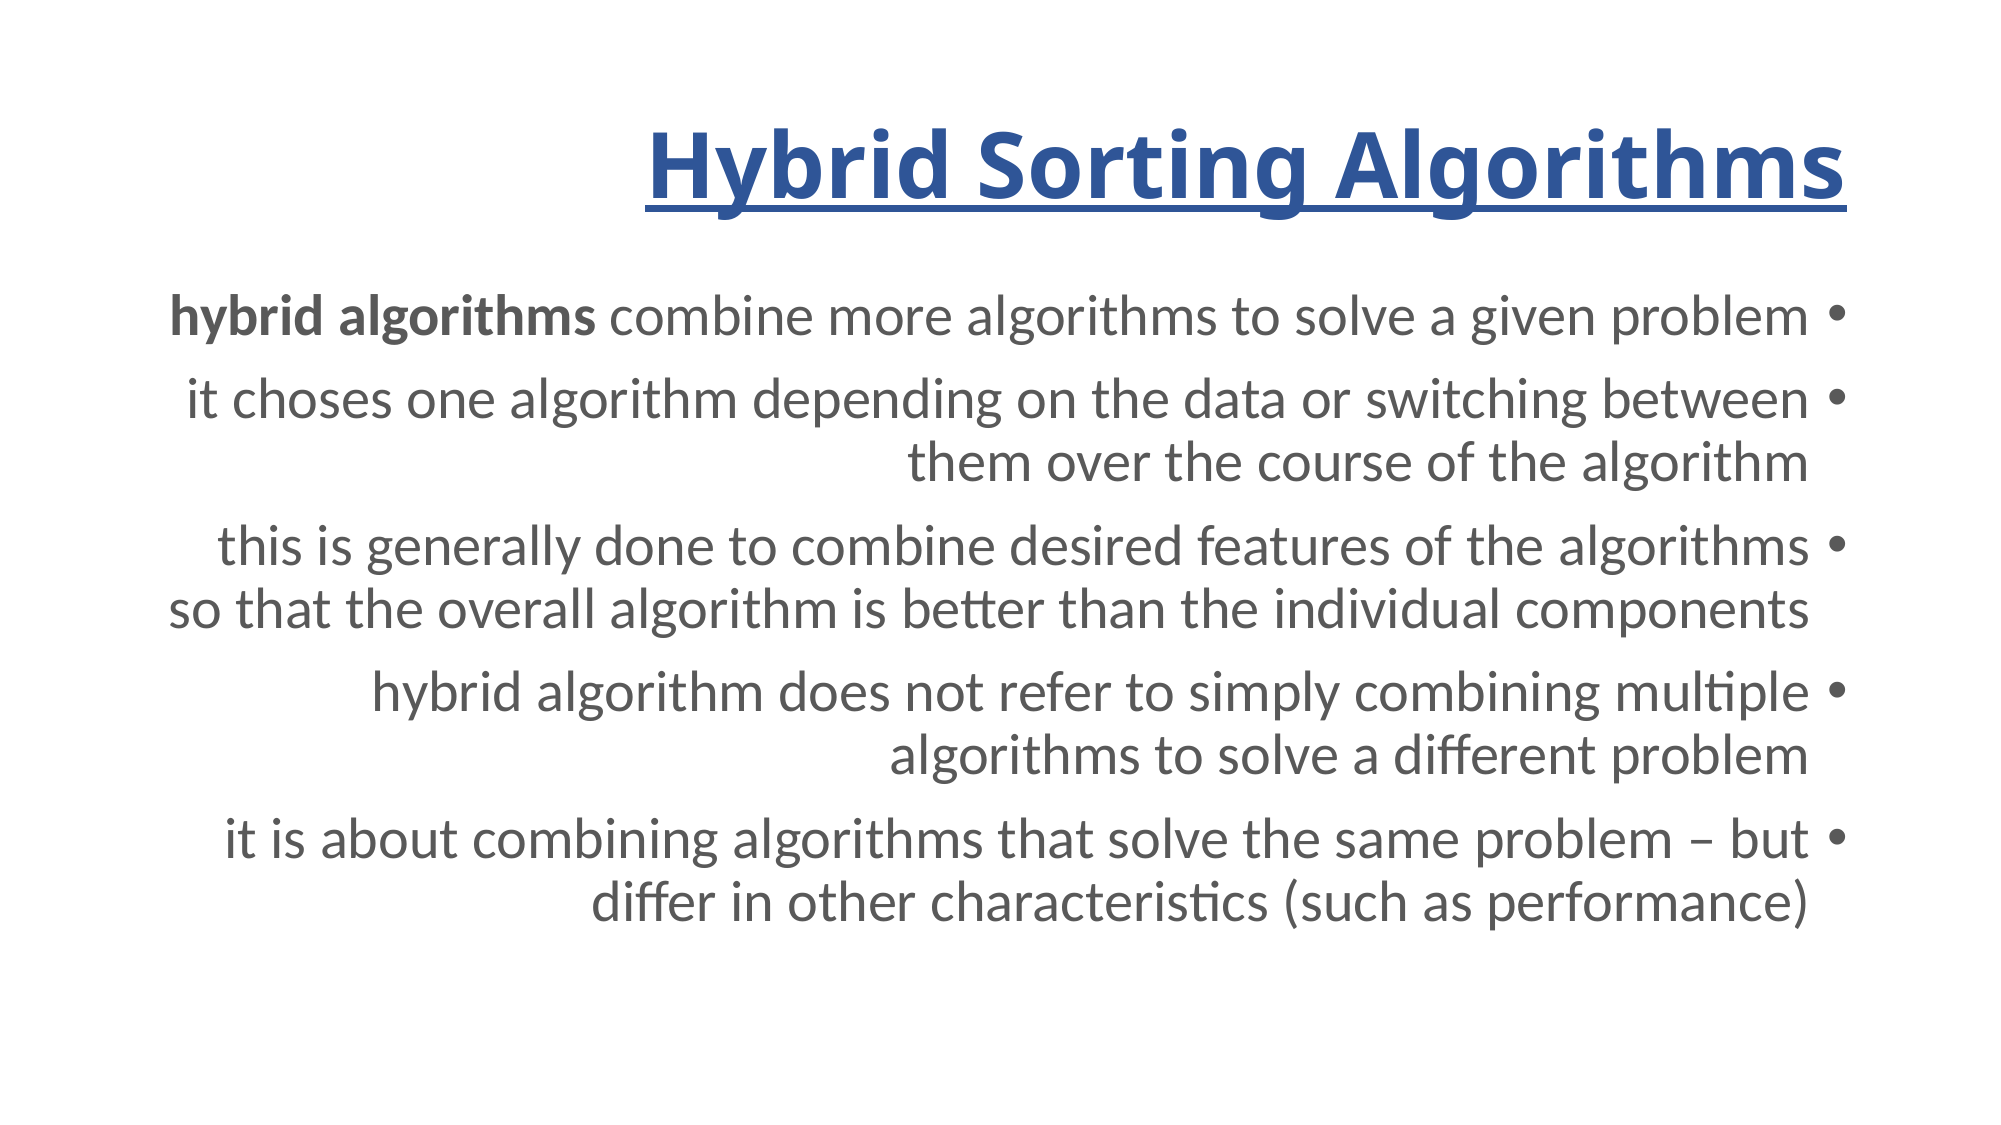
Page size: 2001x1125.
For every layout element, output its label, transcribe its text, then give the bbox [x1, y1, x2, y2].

title Hybrid Sorting Algorithms [137, 59, 1863, 277]
list hybrid algorithms combine more algorithms to solve a given problem it choses one algorithm depending on the data or switching between them over the course of the algorithm this is generally done to combine desired features of the algorithms so that the overall algorithm is better than the individual components hybrid algorithm does not refer to simply combining multiple algorithms to solve a different problem it is about combining algorithms that solve the same problem – but differ in other characteristics (such as performance) [137, 277, 1863, 1066]
